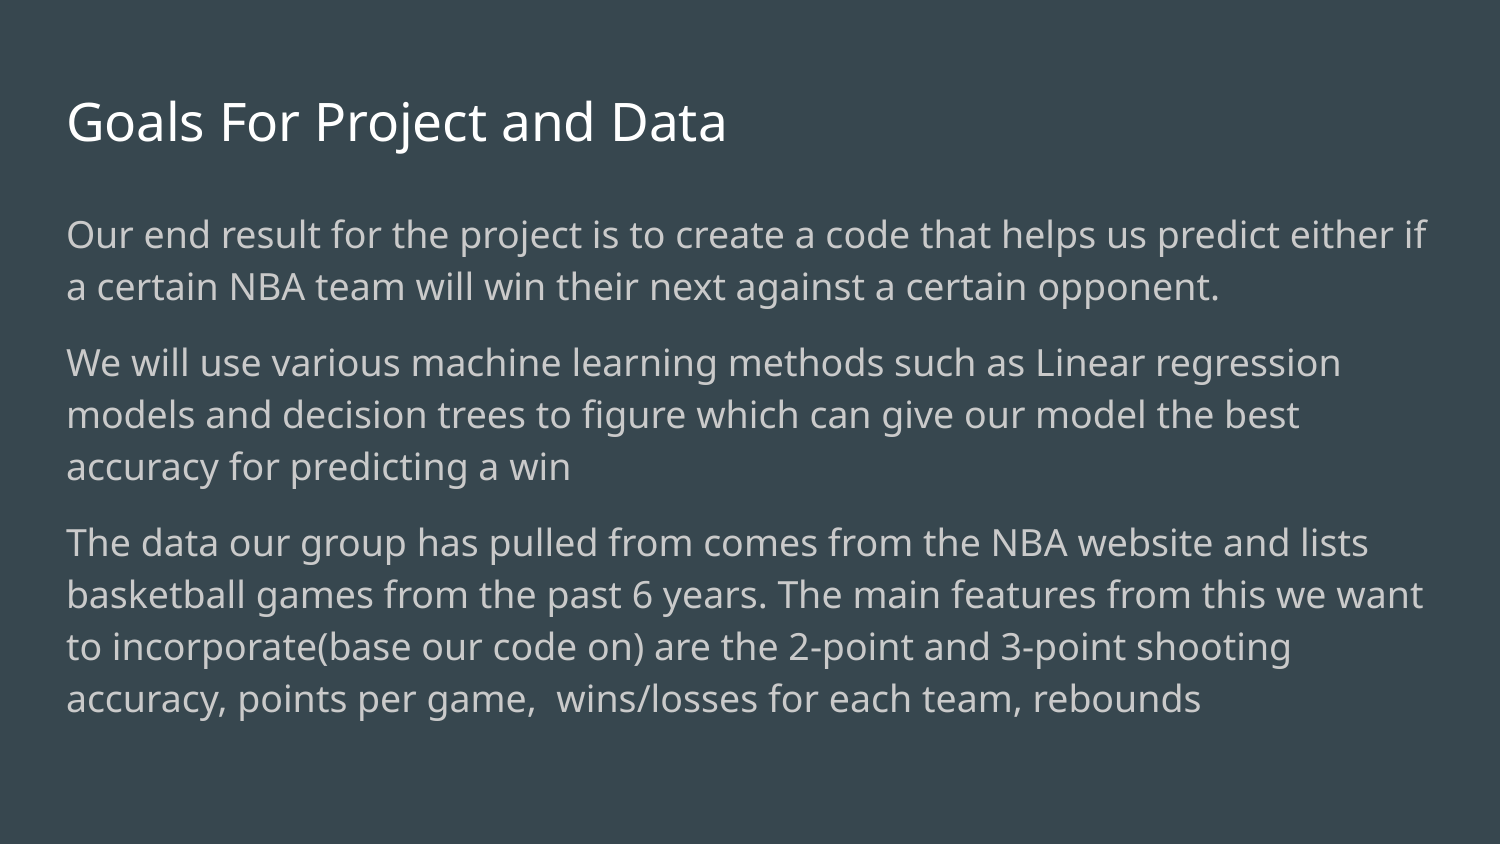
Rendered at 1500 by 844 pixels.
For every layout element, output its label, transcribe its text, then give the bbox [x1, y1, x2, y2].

list Our end result for the project is to create a code that helps us predict either if a certain NBA team will win their next against a certain opponent. We will use various machine learning methods such as Linear regression models and decision trees to figure which can give our model the best accuracy for predicting a win The data our group has pulled from comes from the NBA website and lists basketball games from the past 6 years. The main features from this we want to incorporate(base our code on) are the 2-point and 3-point shooting accuracy, points per game, wins/losses for each team, rebounds [51, 189, 1449, 750]
title Goals For Project and Data [51, 72, 1449, 167]
